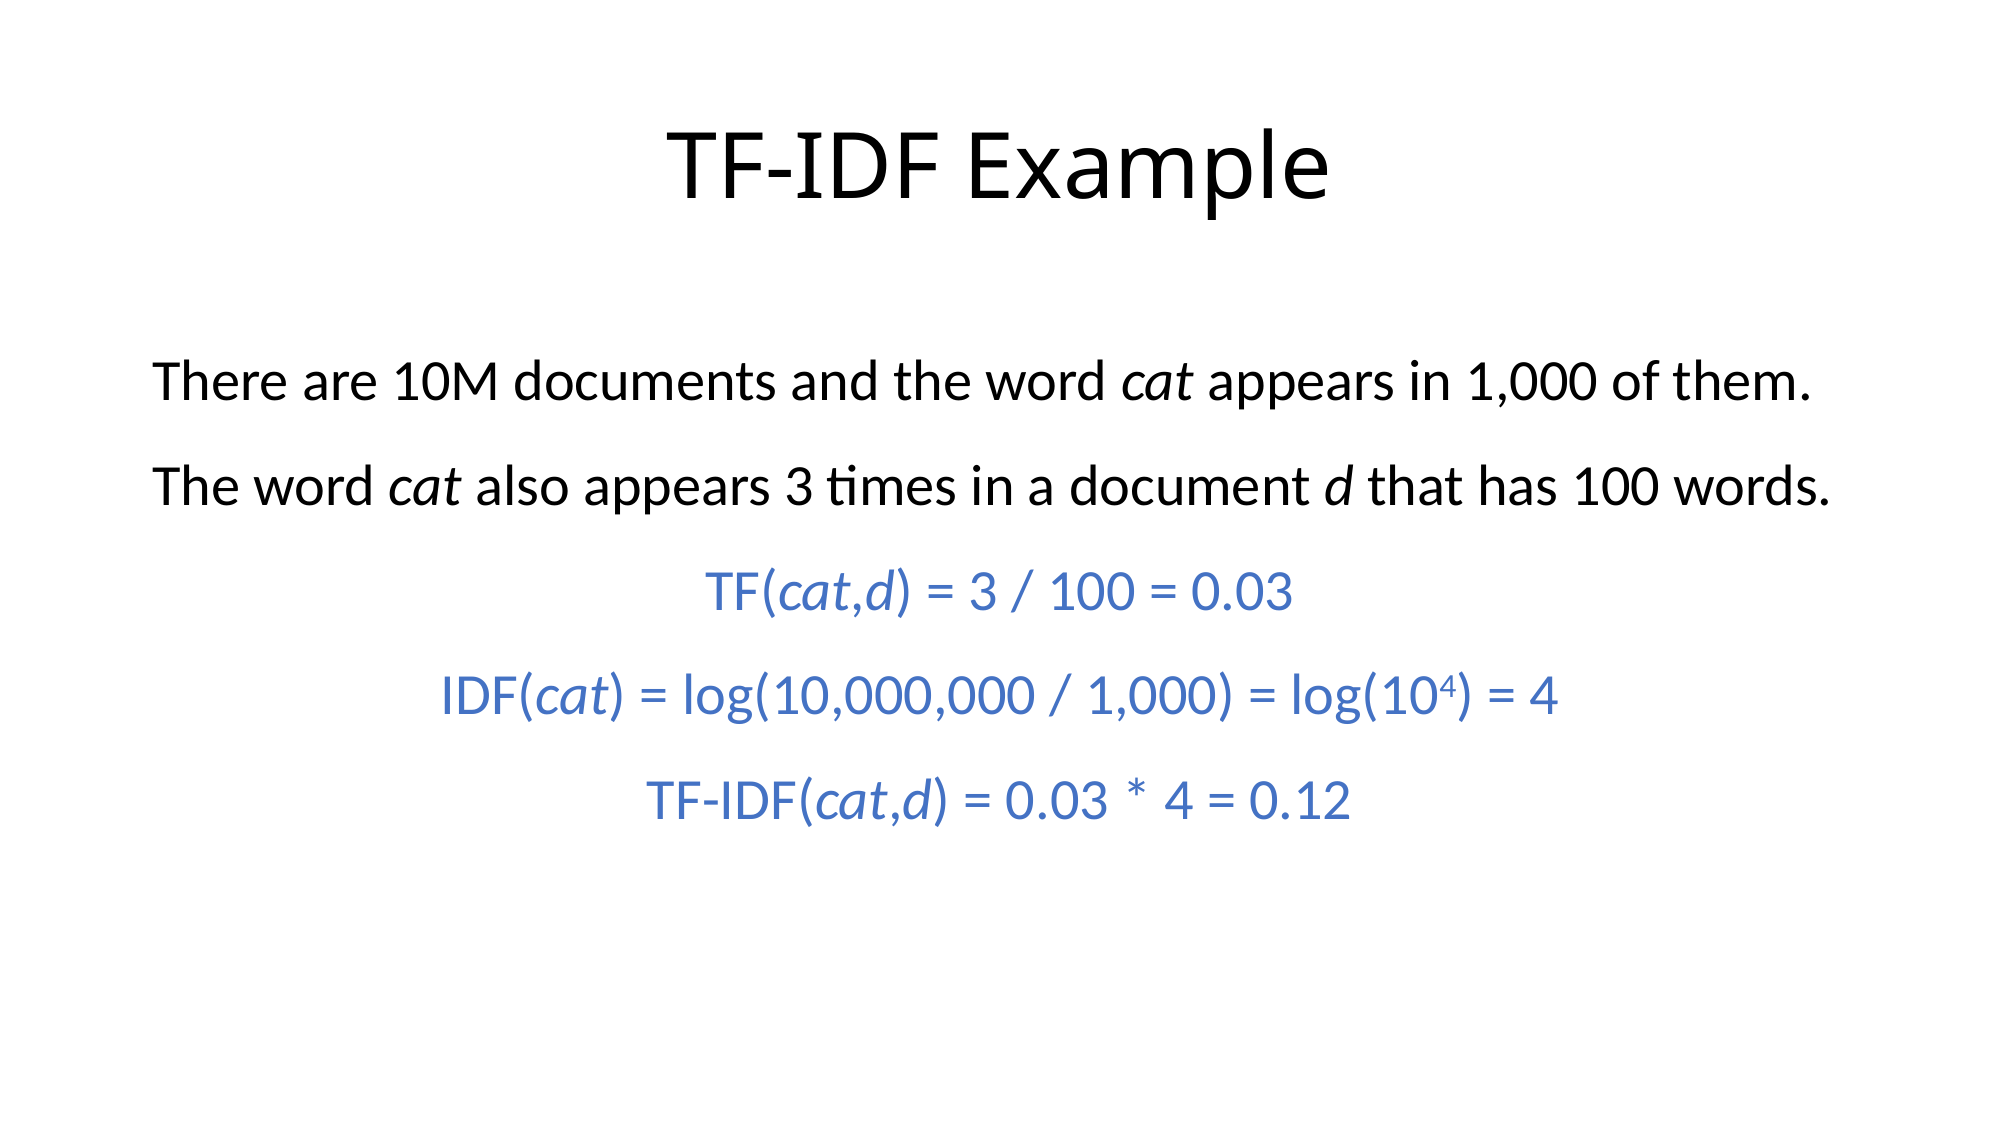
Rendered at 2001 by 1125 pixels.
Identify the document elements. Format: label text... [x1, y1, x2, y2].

list There are 10M documents and the word cat appears in 1,000 of them. The word cat also appears 3 times in a document d that has 100 words. TF(cat,d) = 3 / 100 = 0.03 IDF(cat) = log(10,000,000 / 1,000) = log(104) = 4 TF-IDF(cat,d) = 0.03 * 4 = 0.12 [137, 299, 1863, 1014]
title TF-IDF Example [137, 59, 1863, 278]
